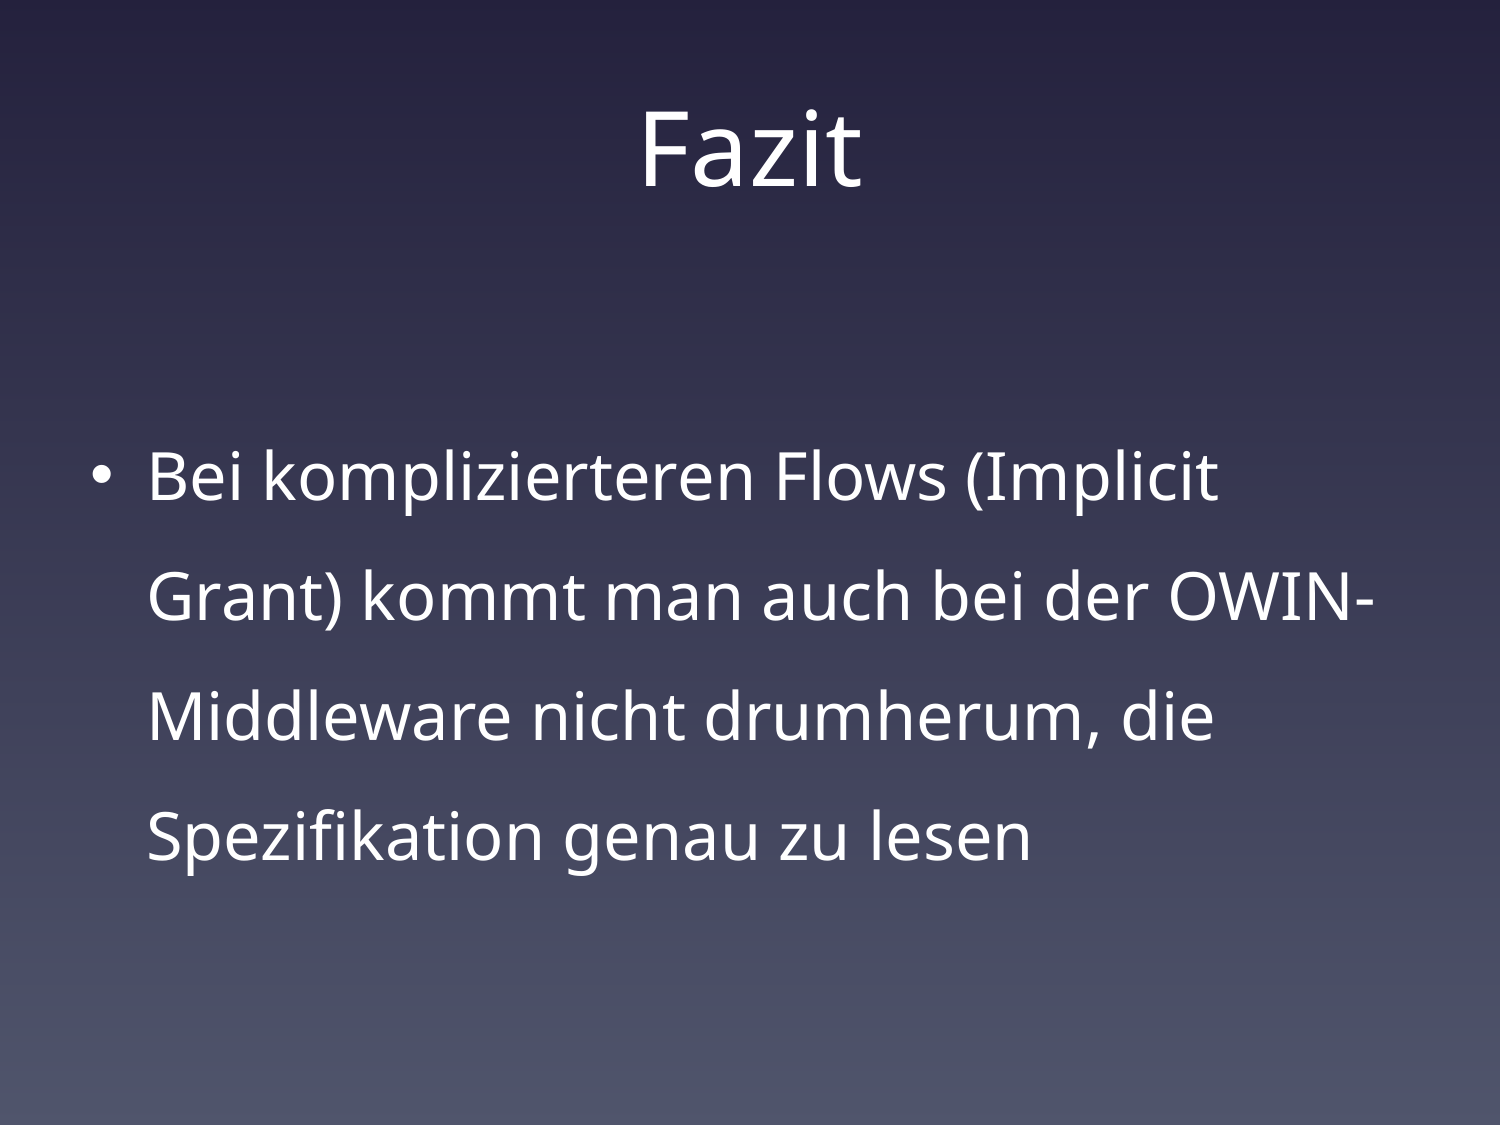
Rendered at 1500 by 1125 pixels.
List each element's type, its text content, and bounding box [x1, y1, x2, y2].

list Bei komplizierteren Flows (Implicit Grant) kommt man auch bei der OWIN-Middleware nicht drumherum, die Spezifikation genau zu lesen [75, 262, 1425, 1005]
title Fazit [75, 75, 1425, 262]
